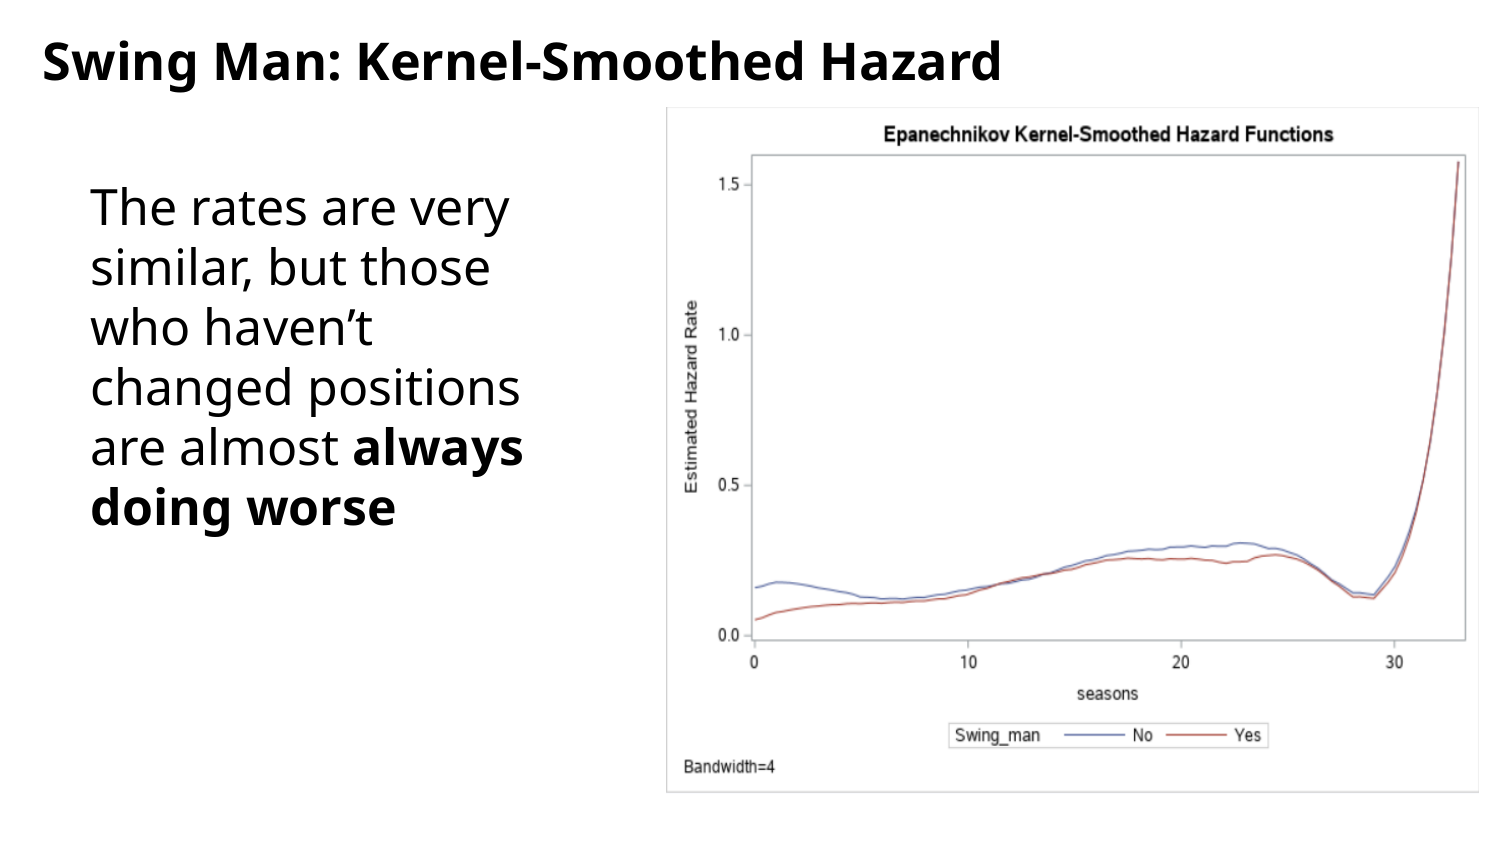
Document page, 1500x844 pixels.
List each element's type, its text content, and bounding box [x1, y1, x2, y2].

text_box Swing Man: Kernel-Smoothed Hazard [27, 13, 1446, 108]
text_box The rates are very similar, but those who haven’t changed positions are almost always doing worse [75, 159, 598, 781]
picture [665, 106, 1480, 794]
